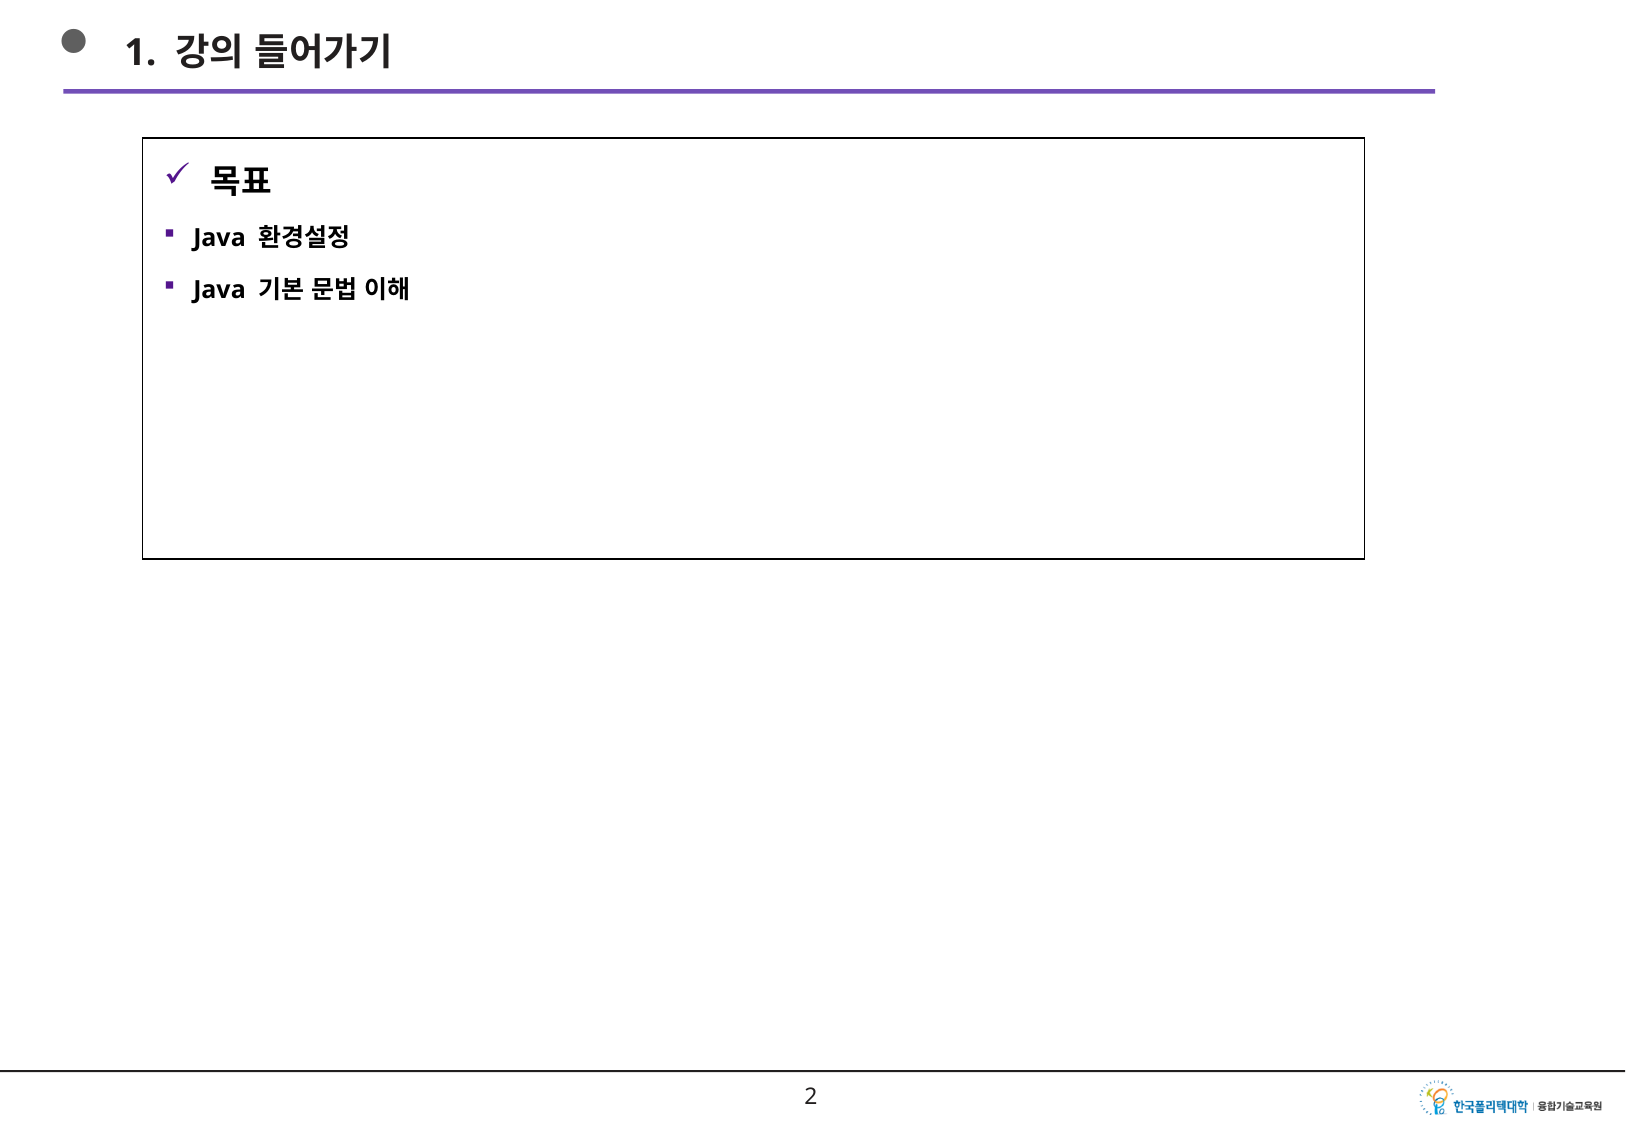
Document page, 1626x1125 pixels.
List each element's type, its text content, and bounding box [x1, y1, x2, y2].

text_box 1 [765, 1072, 857, 1123]
text_box 목표 Java 환경설정 Java 기본 문법 이해 [142, 138, 1365, 560]
text_box [44, 0, 1604, 114]
text_box 1. 강의 들어가기 [109, 20, 943, 93]
picture [1415, 1076, 1604, 1118]
